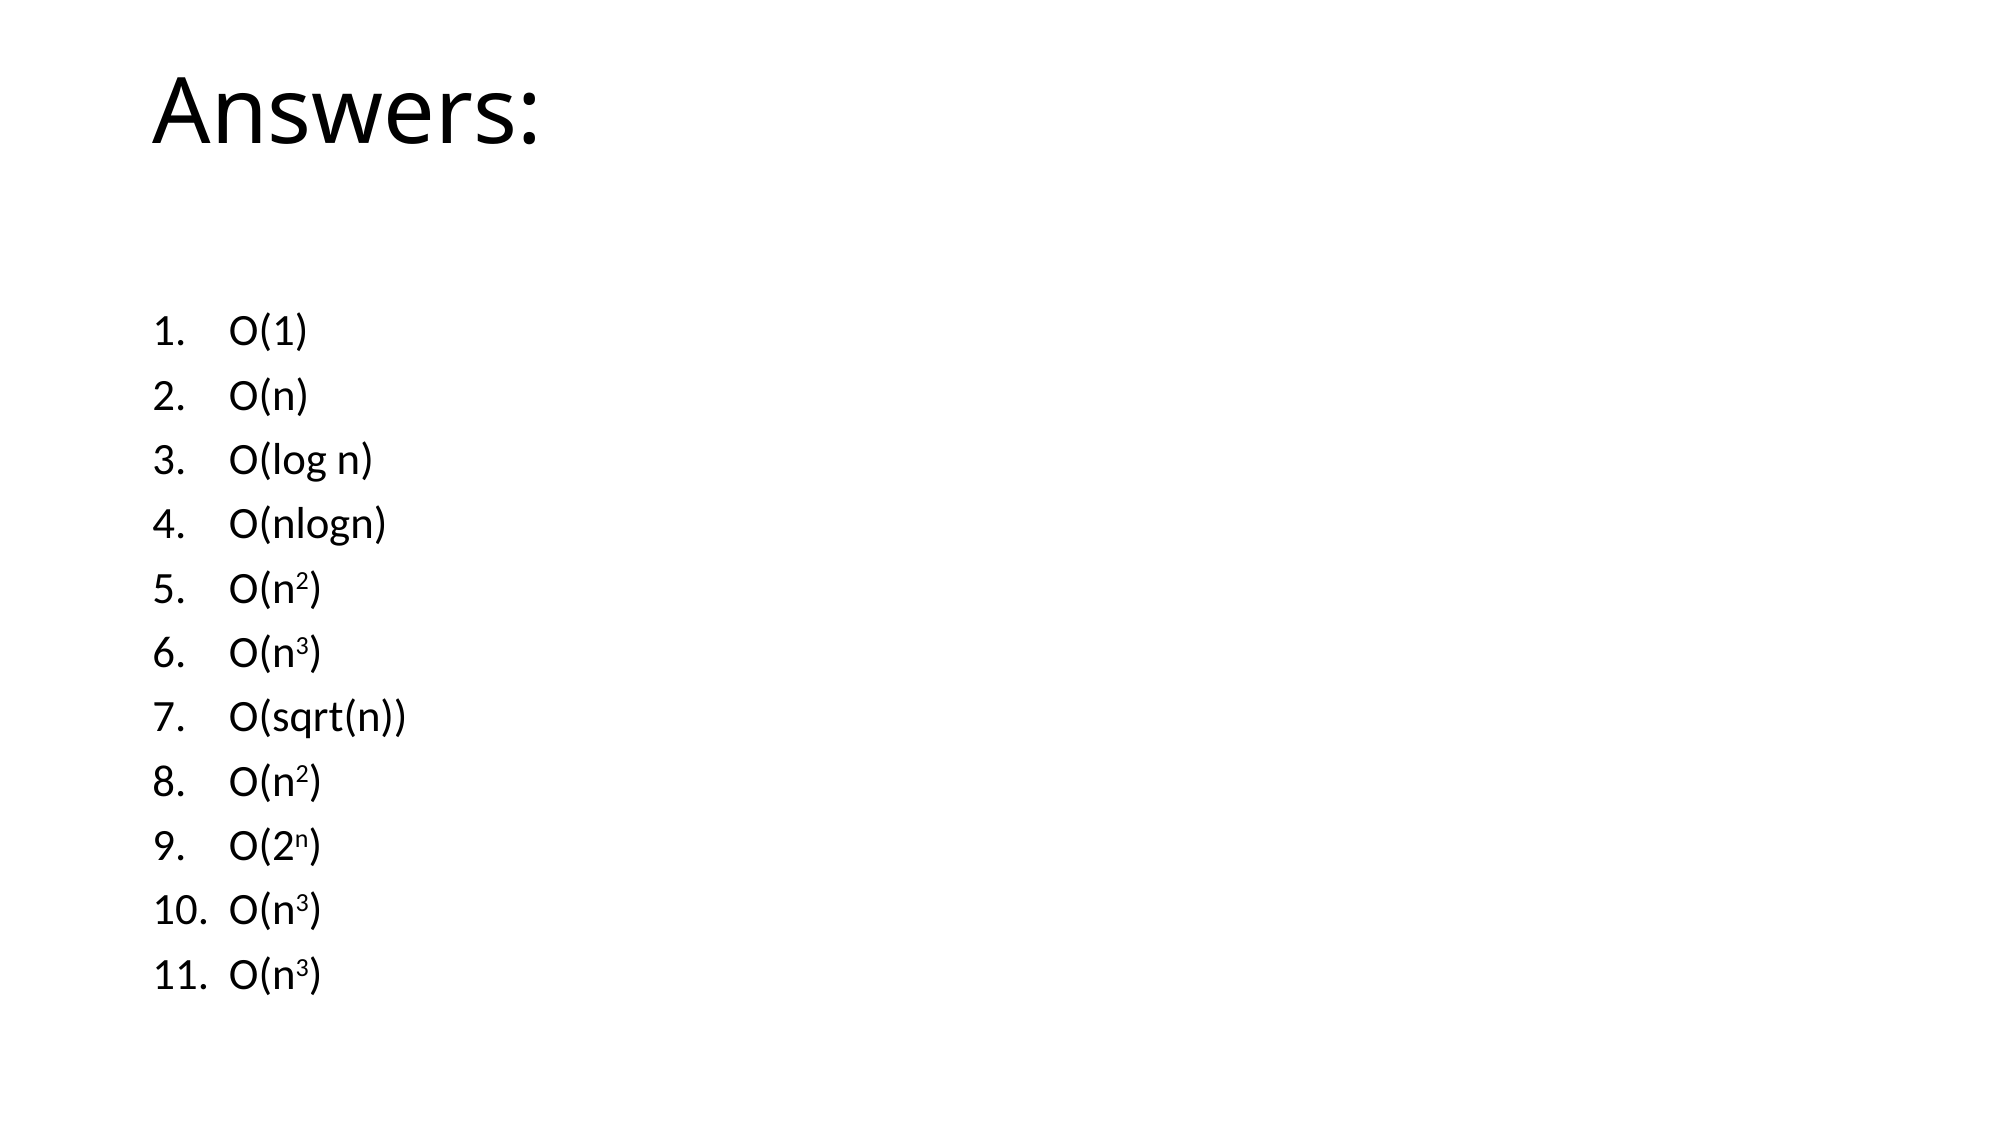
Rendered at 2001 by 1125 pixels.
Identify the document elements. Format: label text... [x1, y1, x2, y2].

list O(1) O(n) O(log n) O(nlogn) O(n2) O(n3) O(sqrt(n)) O(n2) O(2n) O(n3) O(n3) [137, 299, 1863, 1014]
title Answers: [137, 59, 1863, 278]
